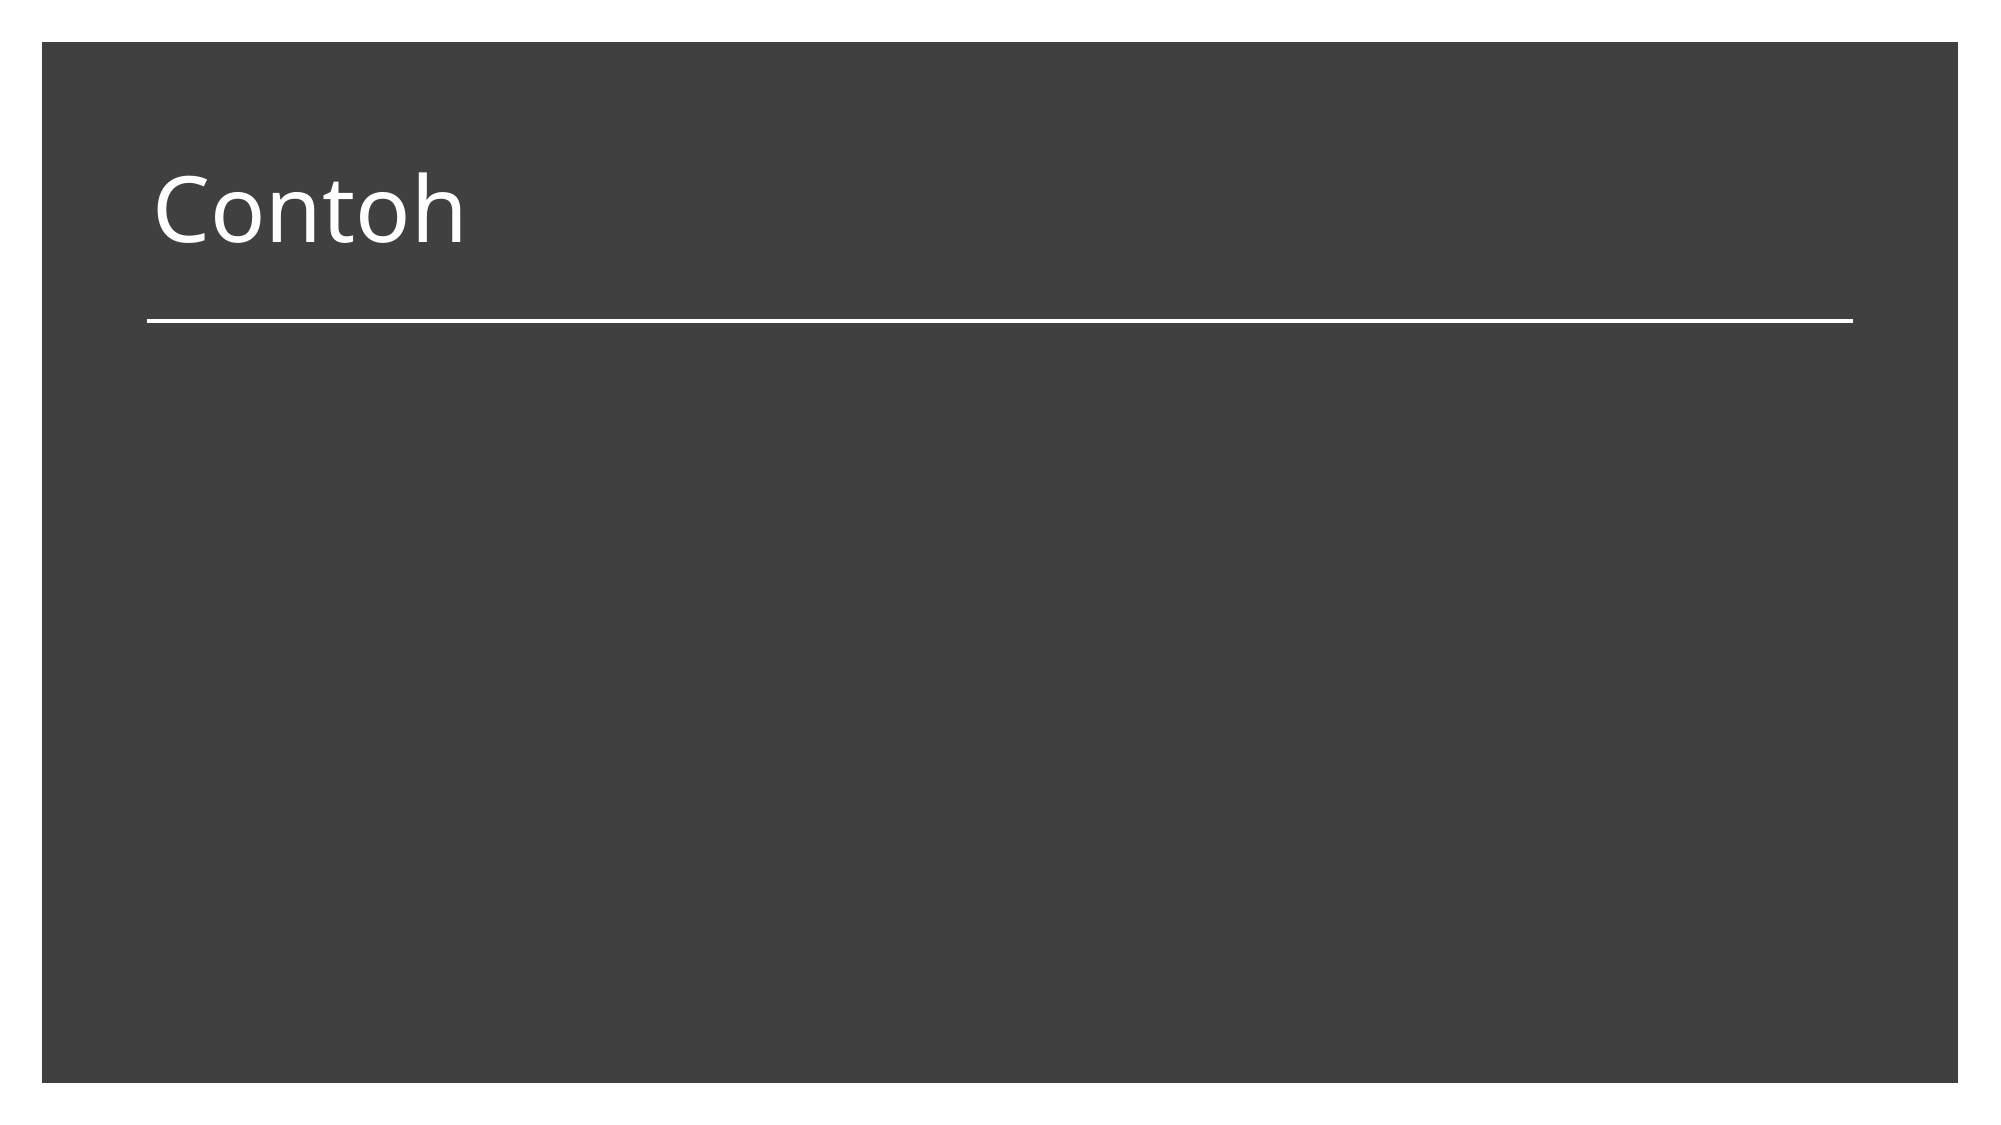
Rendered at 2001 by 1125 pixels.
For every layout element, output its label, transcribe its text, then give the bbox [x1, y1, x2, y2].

title Contoh [137, 103, 1863, 322]
text_box [52, 51, 1948, 1073]
